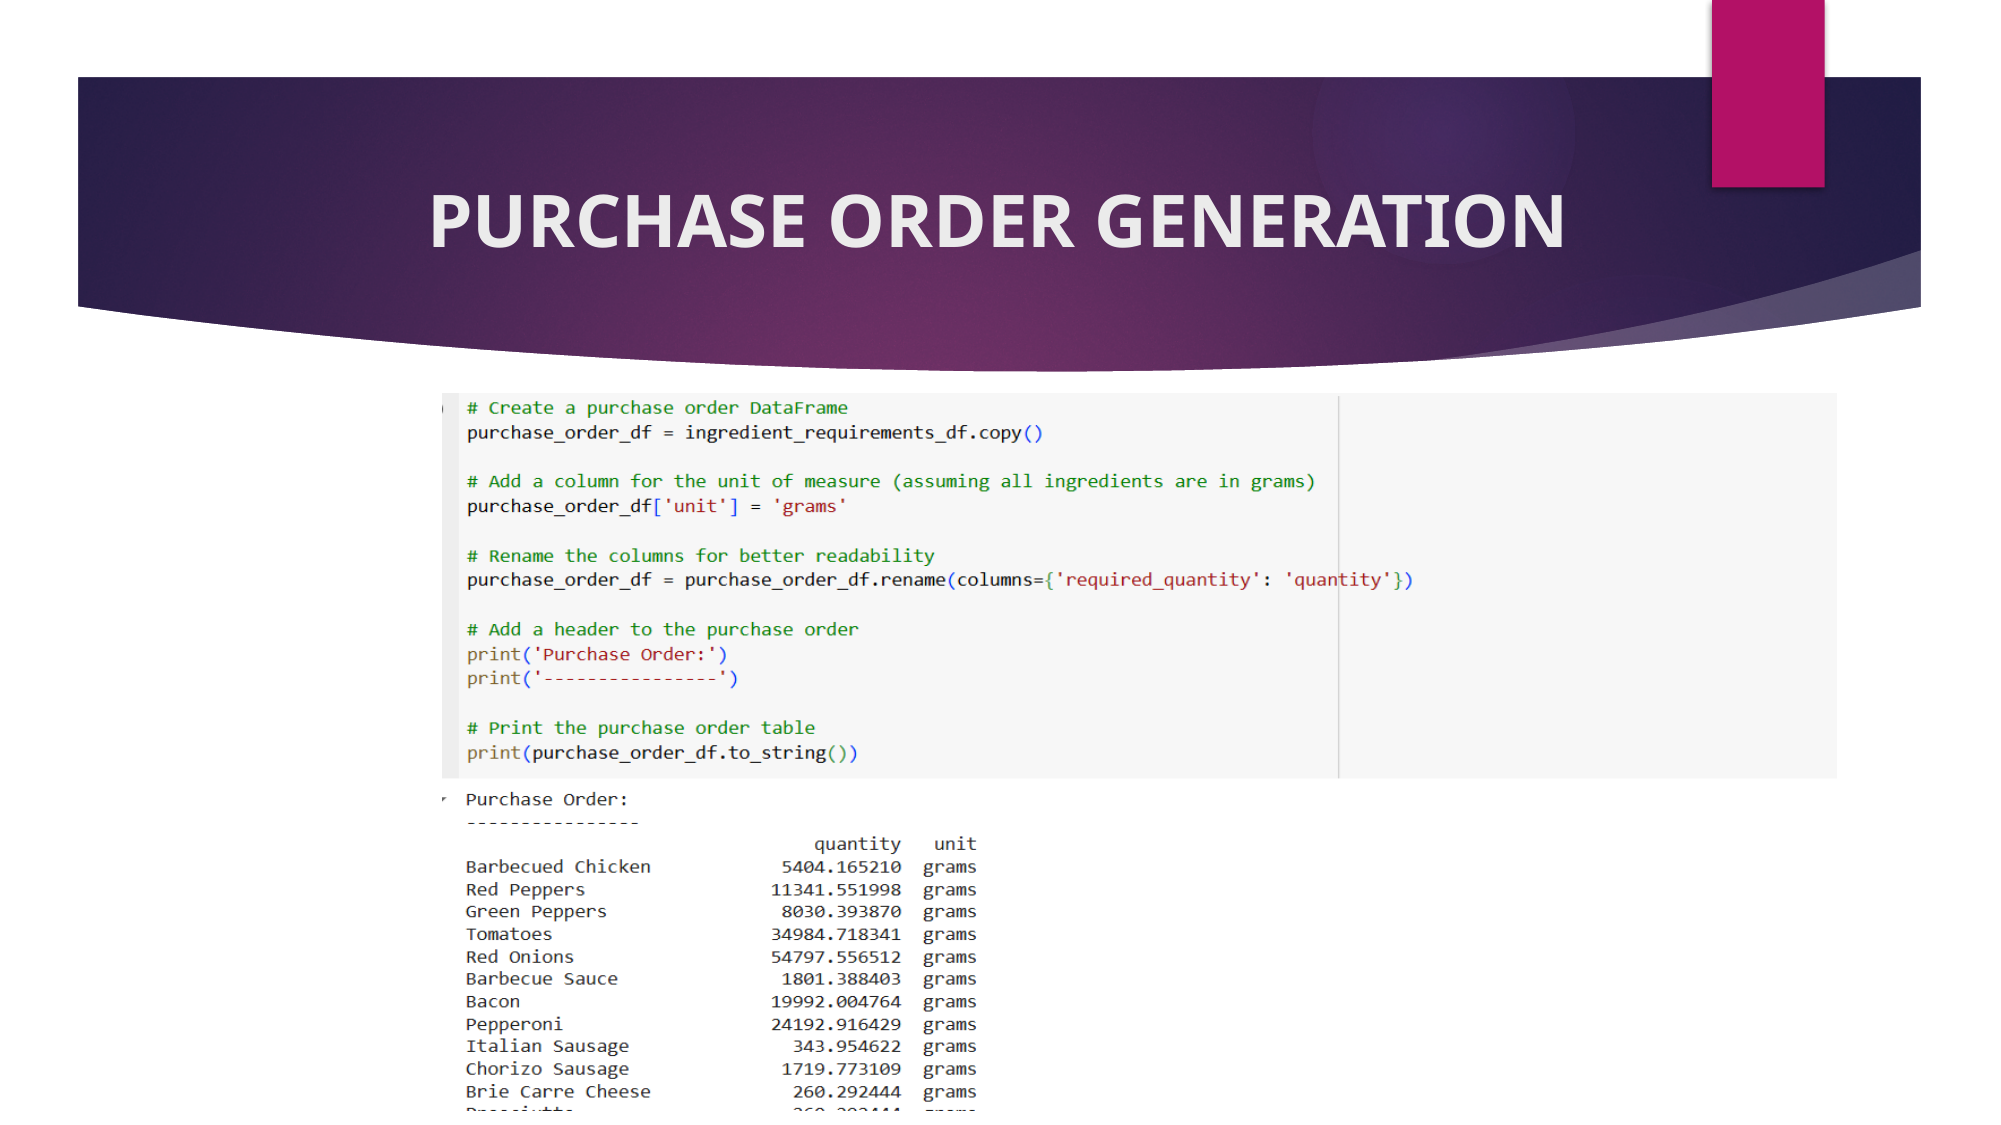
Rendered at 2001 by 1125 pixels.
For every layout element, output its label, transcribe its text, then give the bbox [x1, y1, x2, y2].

title PURCHASE ORDER GENERATION [407, 126, 1589, 312]
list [442, 393, 1837, 1111]
